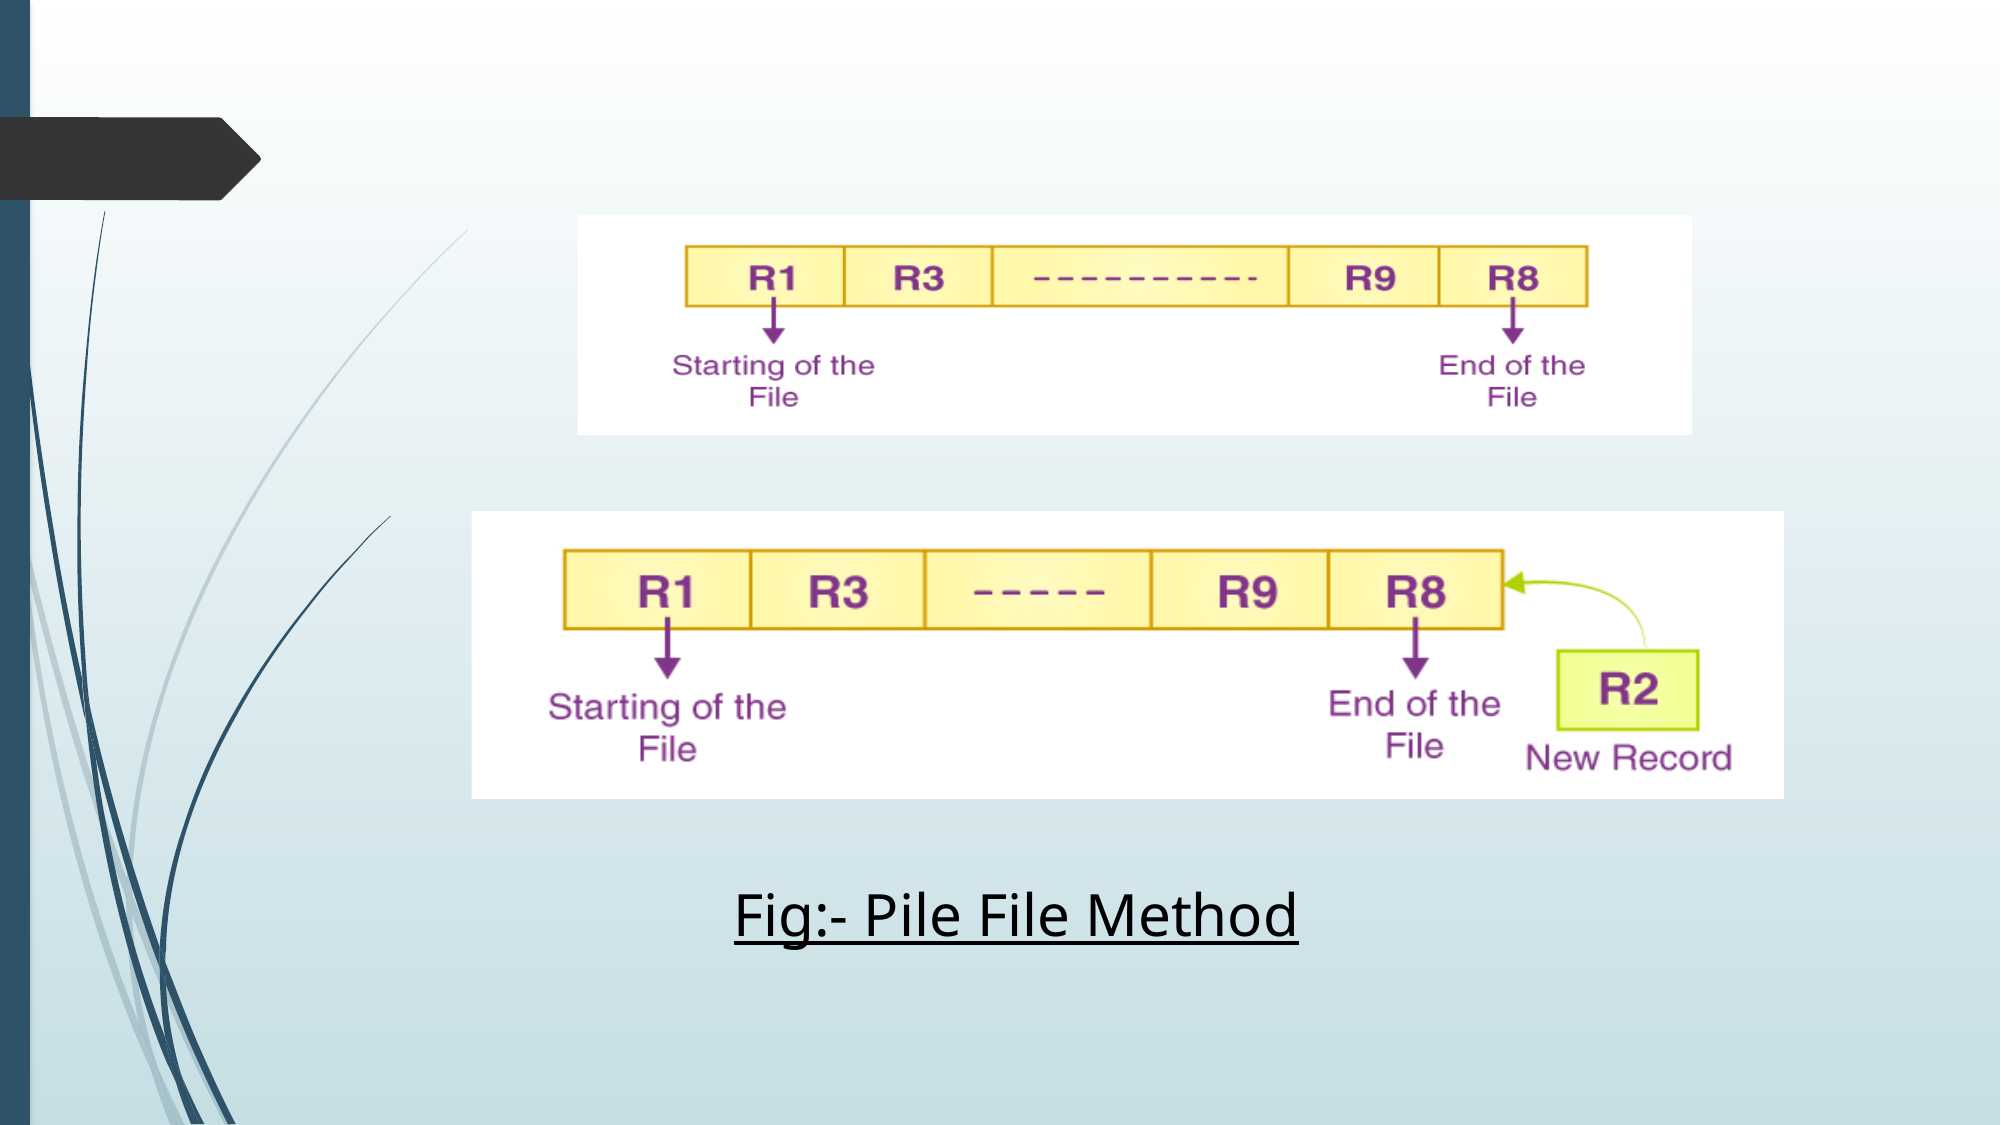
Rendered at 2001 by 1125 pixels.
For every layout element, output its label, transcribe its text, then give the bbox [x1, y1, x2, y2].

picture [471, 511, 1819, 799]
picture [577, 215, 1696, 436]
text_box Fig:- Pile File Method [249, 870, 1783, 1001]
